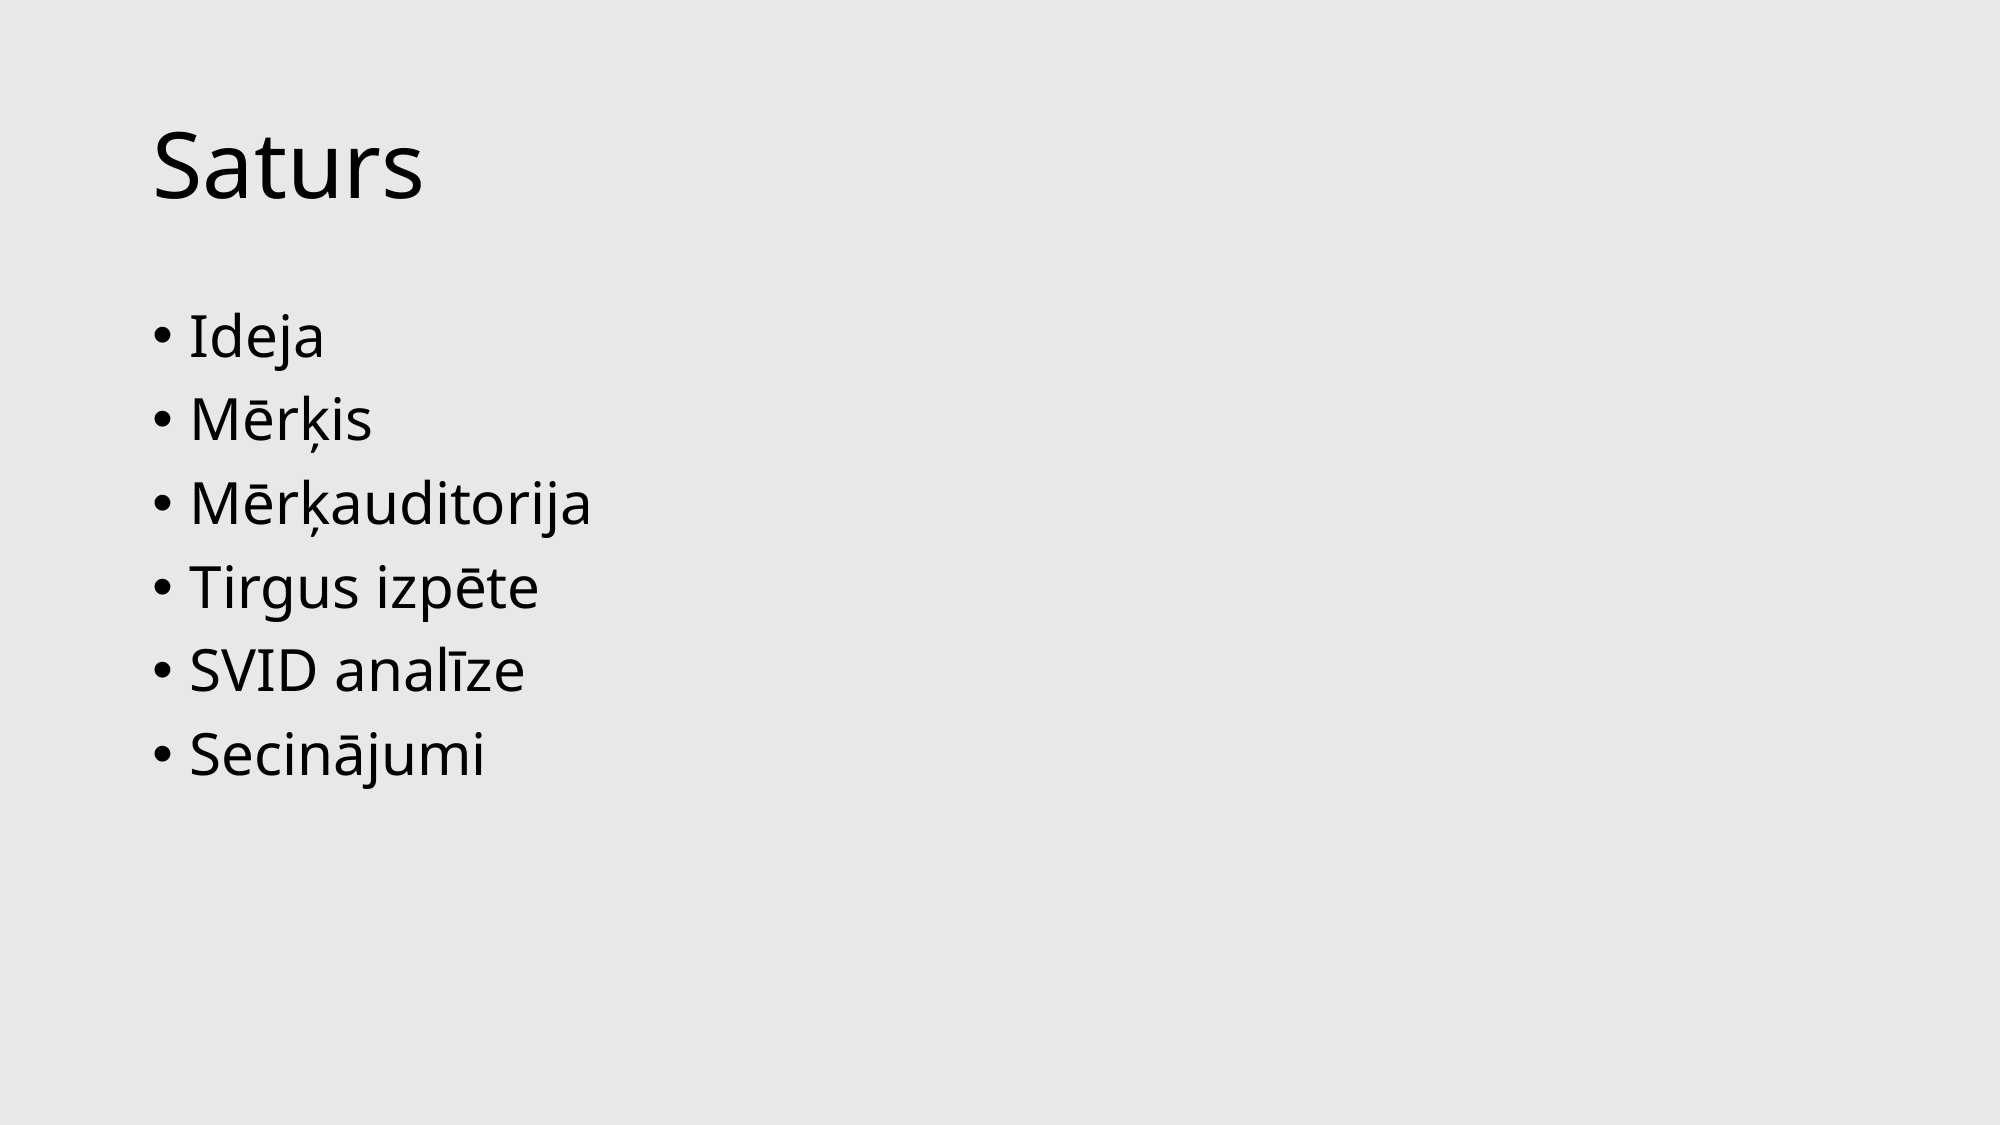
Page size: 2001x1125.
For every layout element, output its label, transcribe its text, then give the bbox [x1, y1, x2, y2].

list Ideja Mērķis Mērķauditorija Tirgus izpēte SVID analīze Secinājumi [137, 299, 1863, 1014]
title Saturs [137, 59, 1863, 278]
